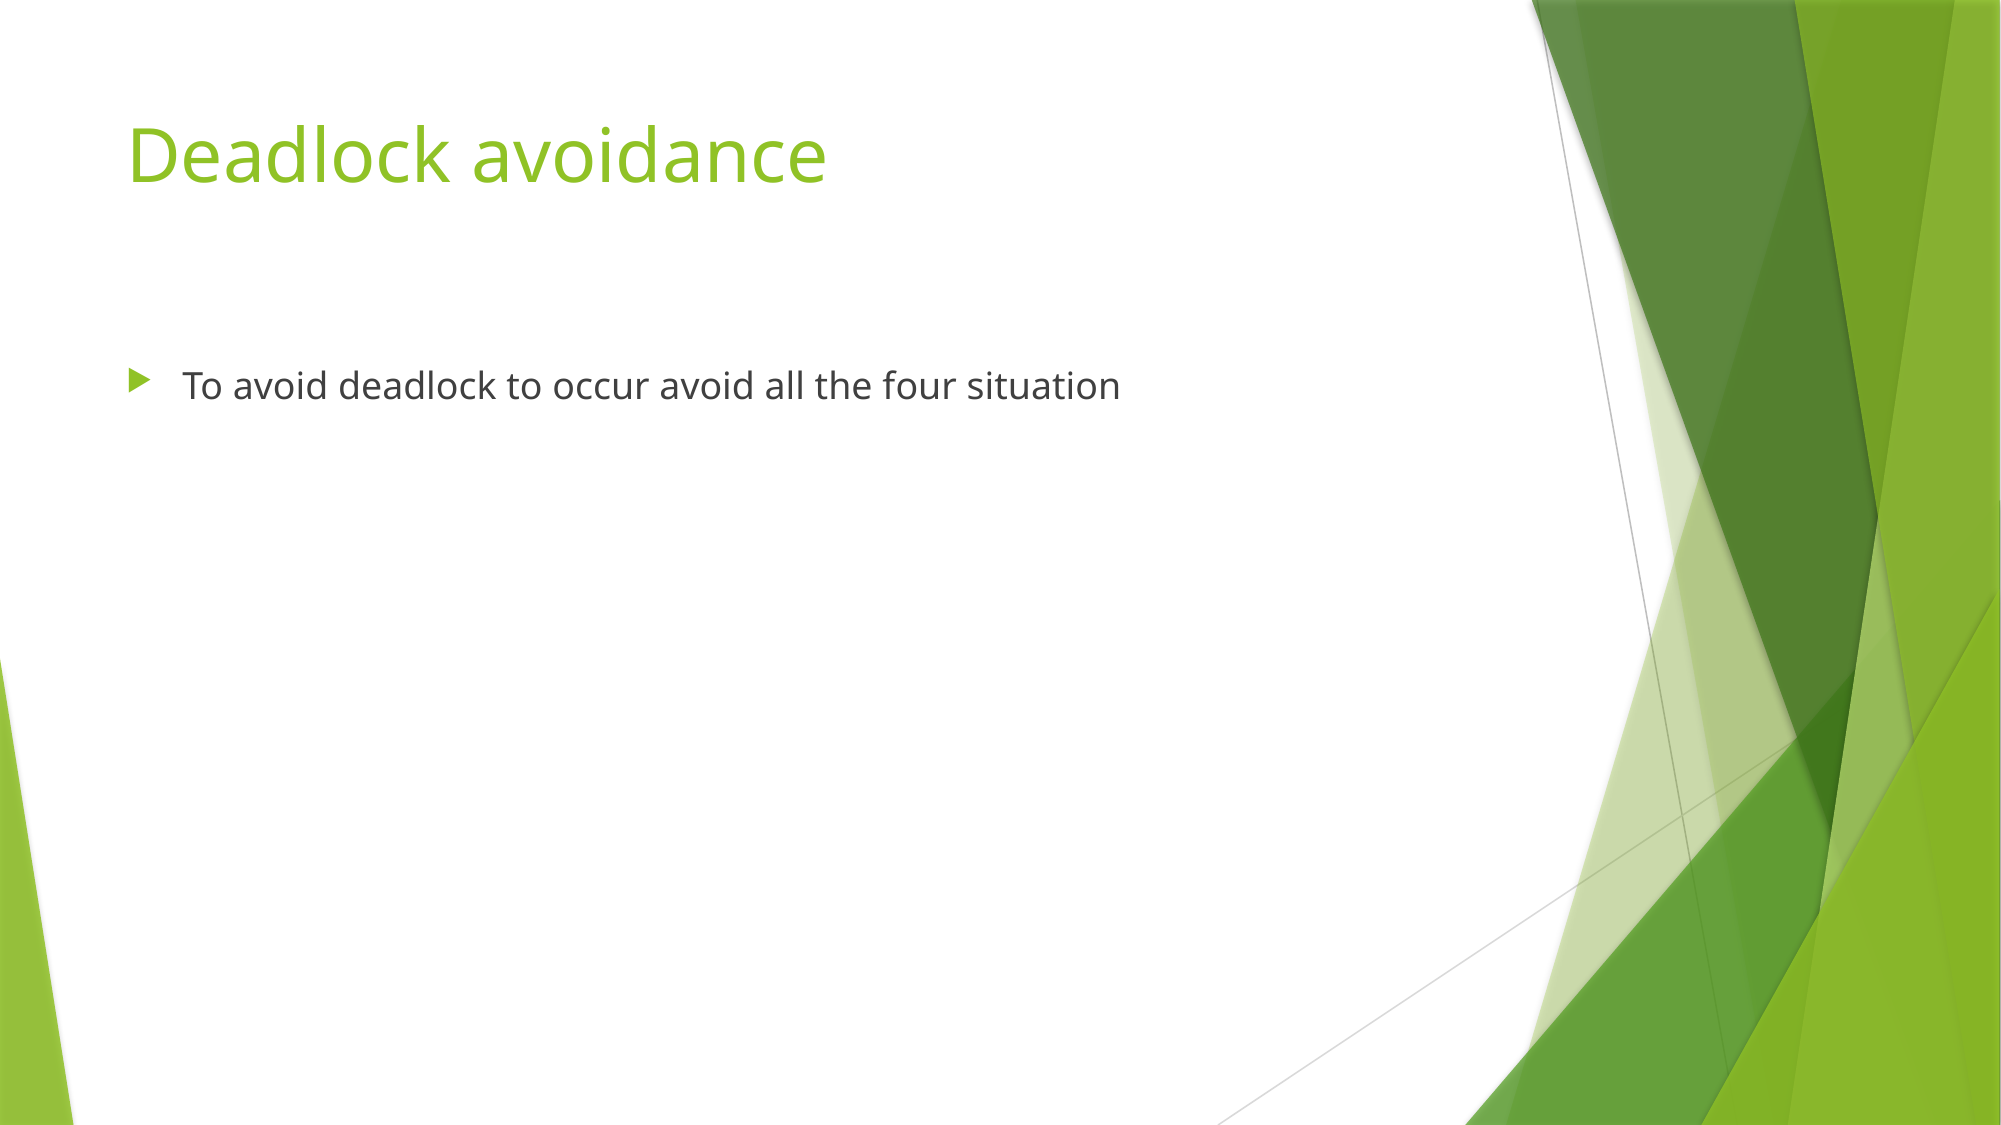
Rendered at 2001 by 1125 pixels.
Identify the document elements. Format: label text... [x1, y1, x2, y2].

list To avoid deadlock to occur avoid all the four situation [111, 354, 1522, 992]
title Deadlock avoidance [111, 99, 1522, 317]
